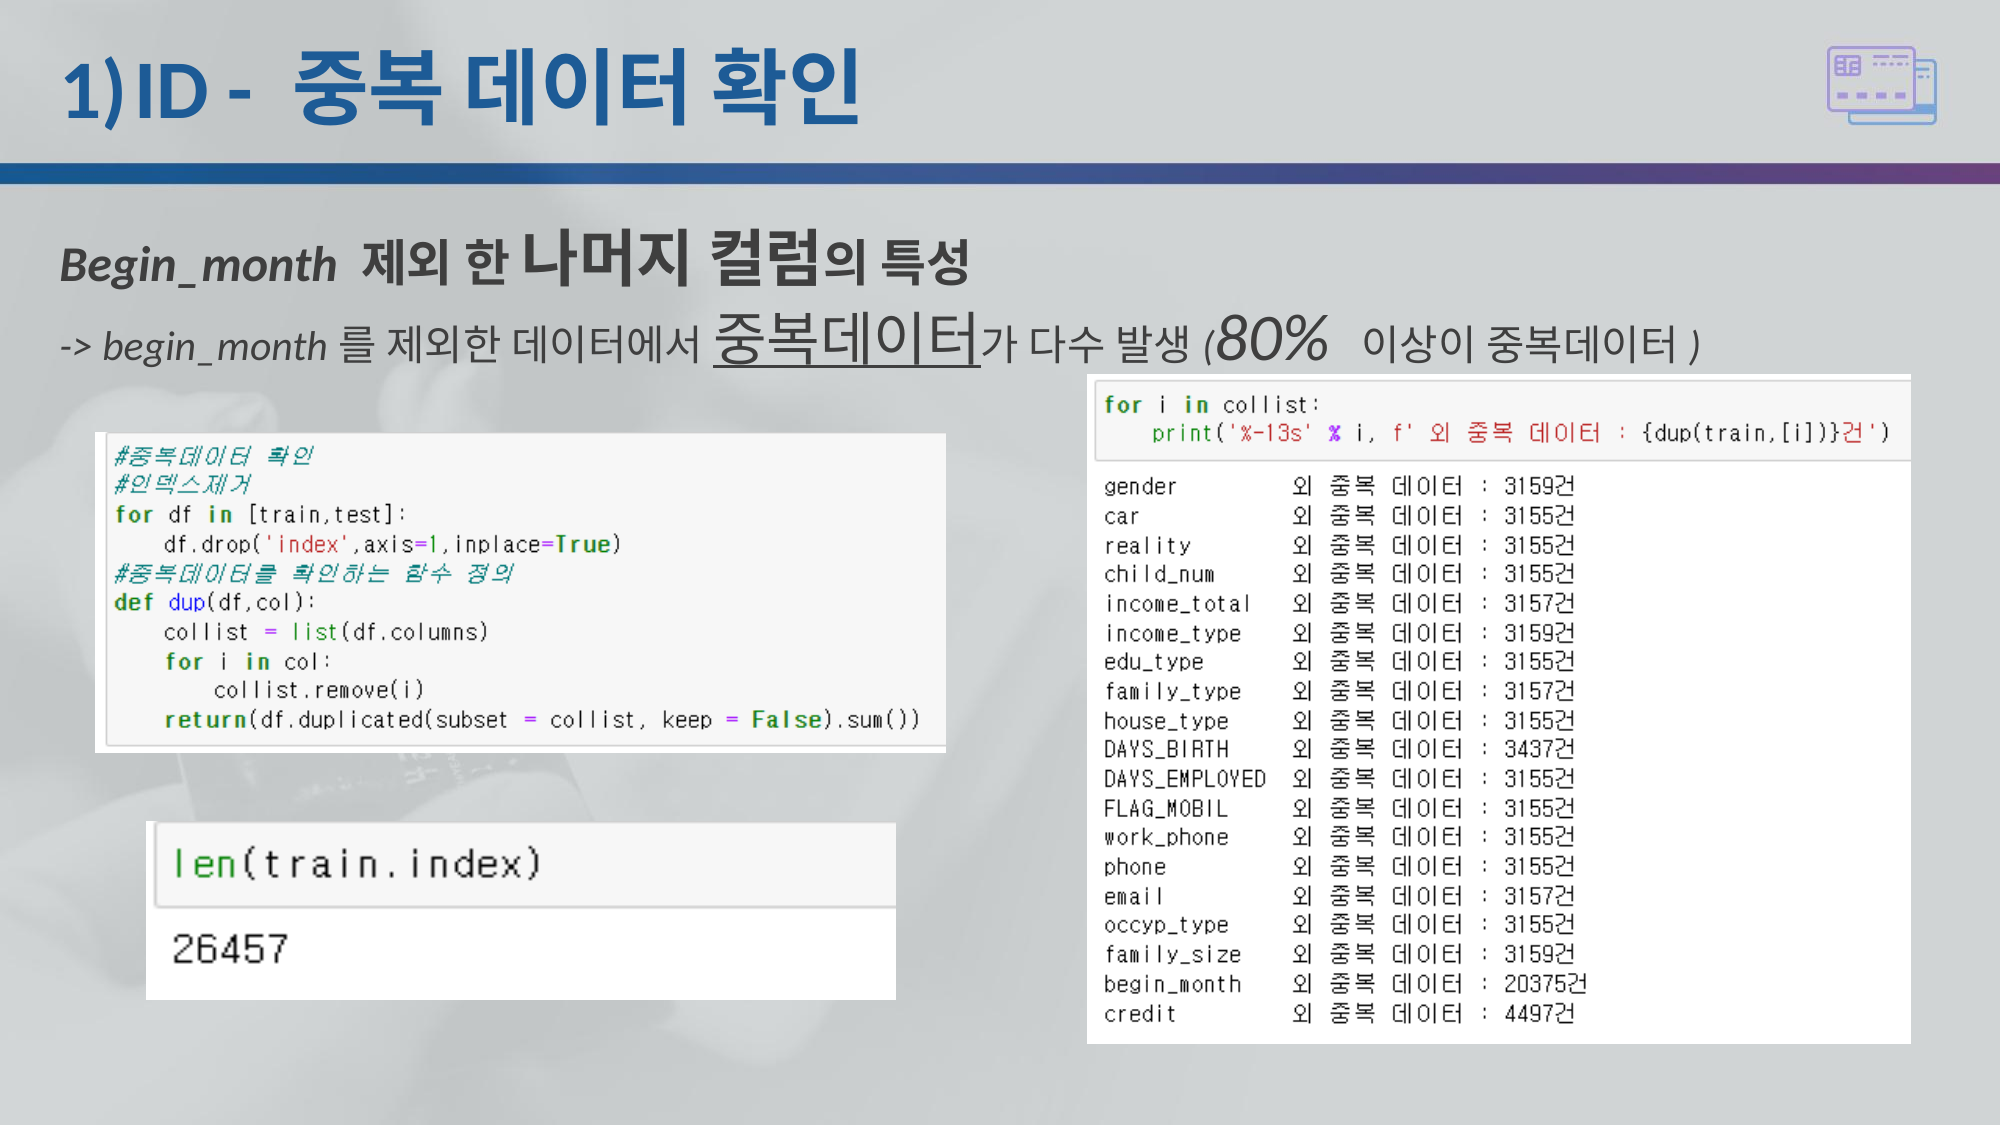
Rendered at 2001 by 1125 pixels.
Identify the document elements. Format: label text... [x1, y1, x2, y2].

picture [0, 0, 2000, 1125]
title ID - 중복 데이터 확인 [43, 19, 1485, 151]
list Begin_month 제외 한 나머지 컬럼의 특성 -> begin_month를 제외한 데이터에서 중복데이터가 다수 발생(80% 이상이 중복데이터) [43, 210, 1934, 1024]
